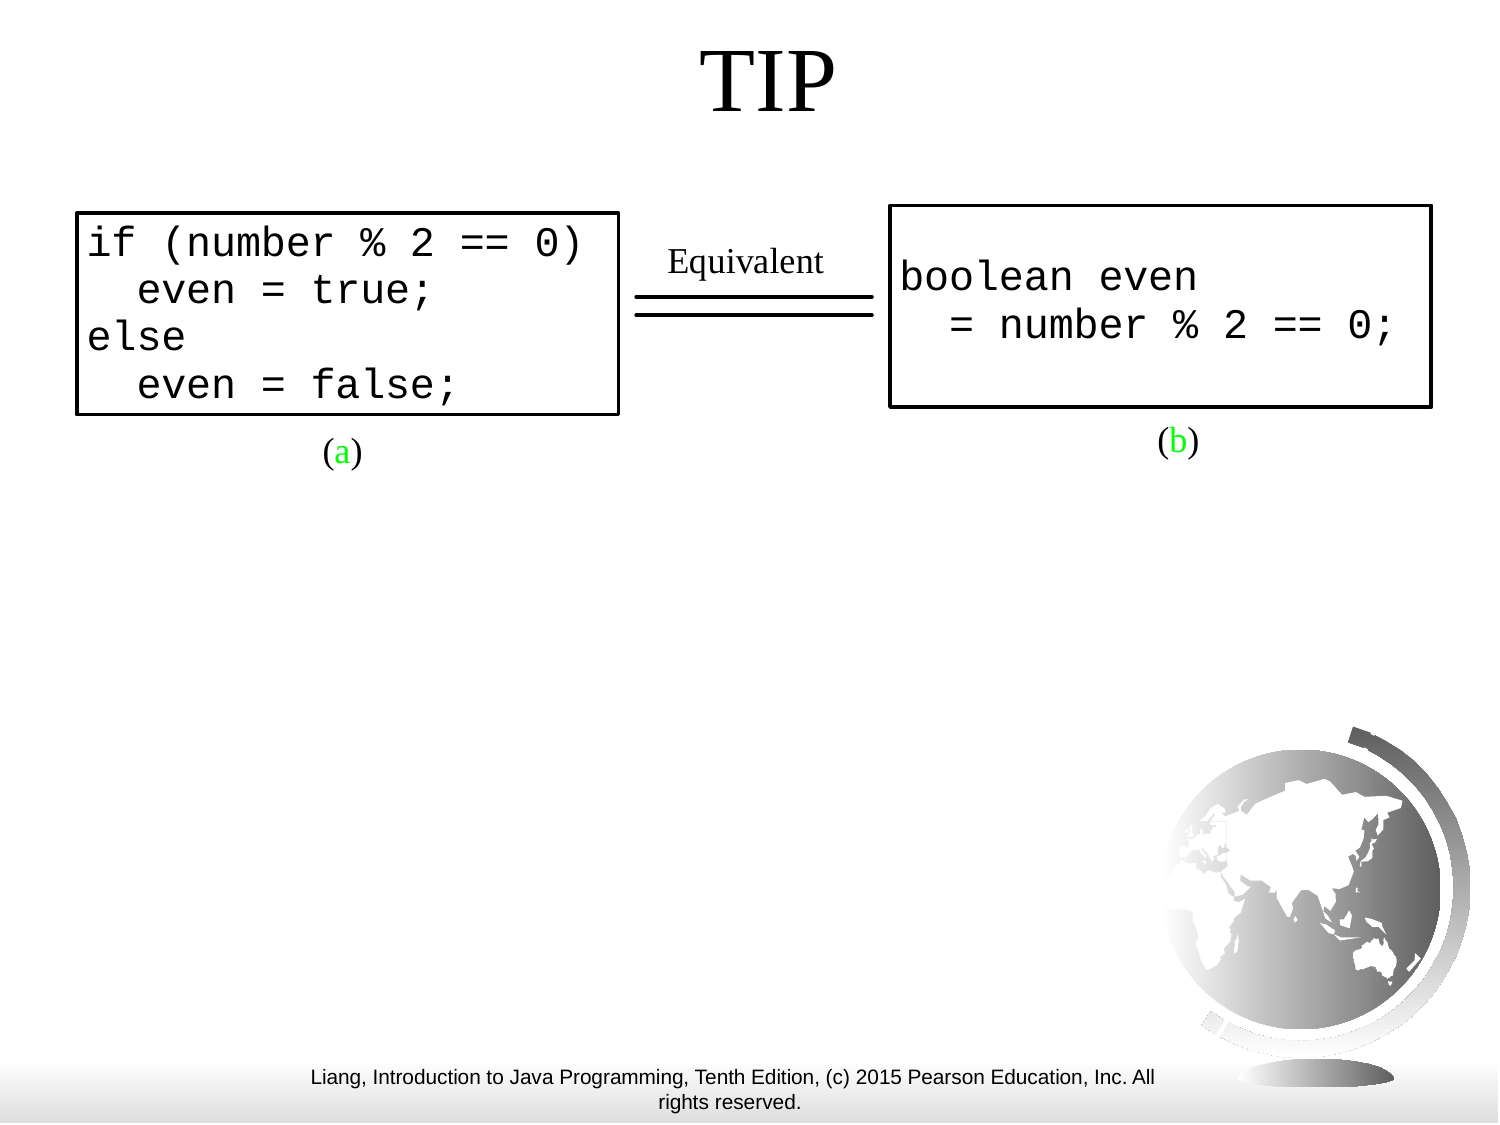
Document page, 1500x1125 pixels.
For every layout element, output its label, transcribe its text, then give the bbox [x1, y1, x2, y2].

title TIP [112, 0, 1425, 150]
slide_number [1074, 1049, 1388, 1125]
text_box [62, 187, 1450, 494]
